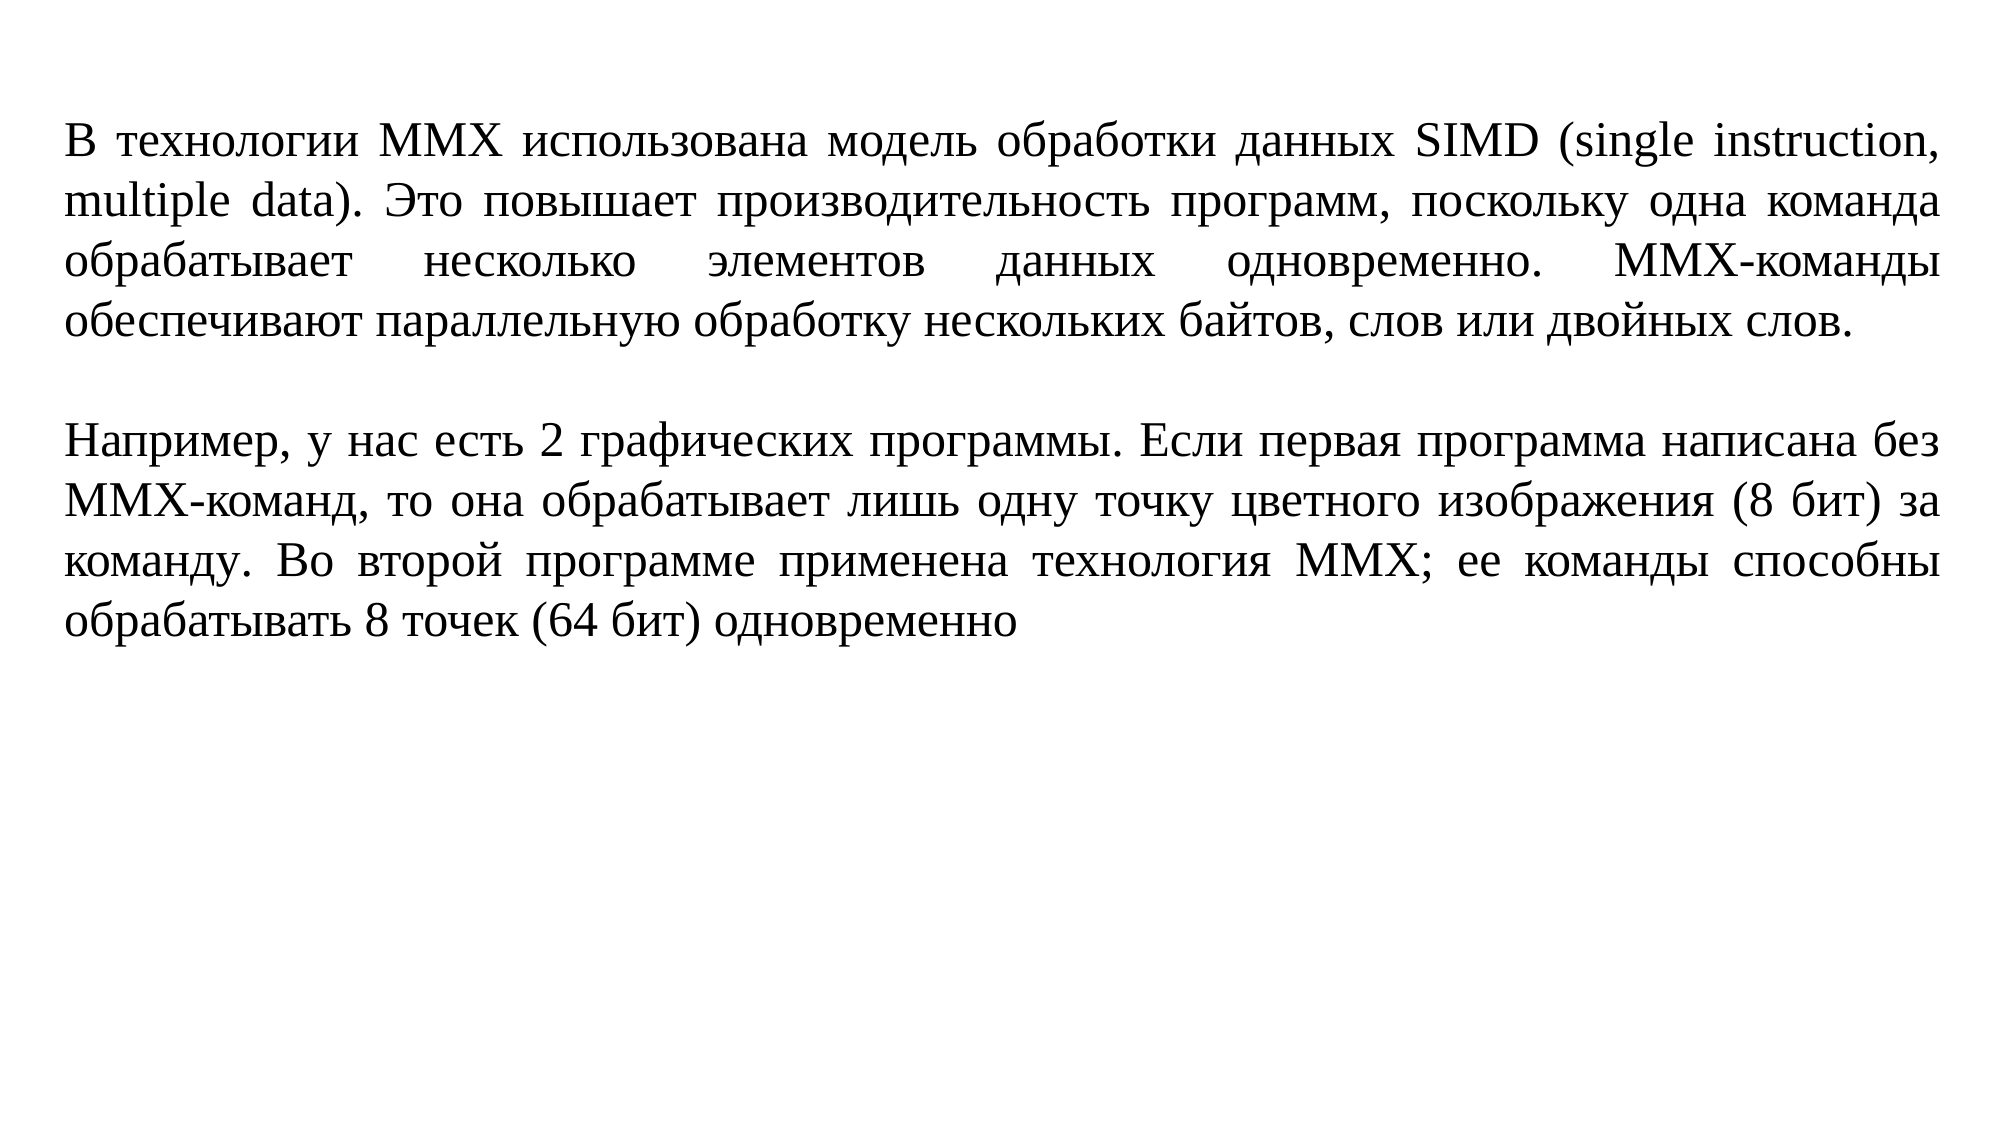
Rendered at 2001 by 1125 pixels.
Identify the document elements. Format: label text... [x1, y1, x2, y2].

text_box В технологии MMX использована модель обработки данных SIMD (single instruction, multiple data). Это повышает производительность программ, поскольку одна команда обрабатывает несколько элементов данных одновременно. MMX-команды обеспечивают параллельную обработку нескольких байтов, слов или двойных слов. Например, у нас есть 2 графических программы. Если первая программа написана без MMX-команд, то она обрабатывает лишь одну точку цветного изображения (8 бит) за команду. Во второй программе применена технология MMX; ее команды способны обрабатывать 8 точек (64 бит) одновременно [49, 98, 1956, 654]
